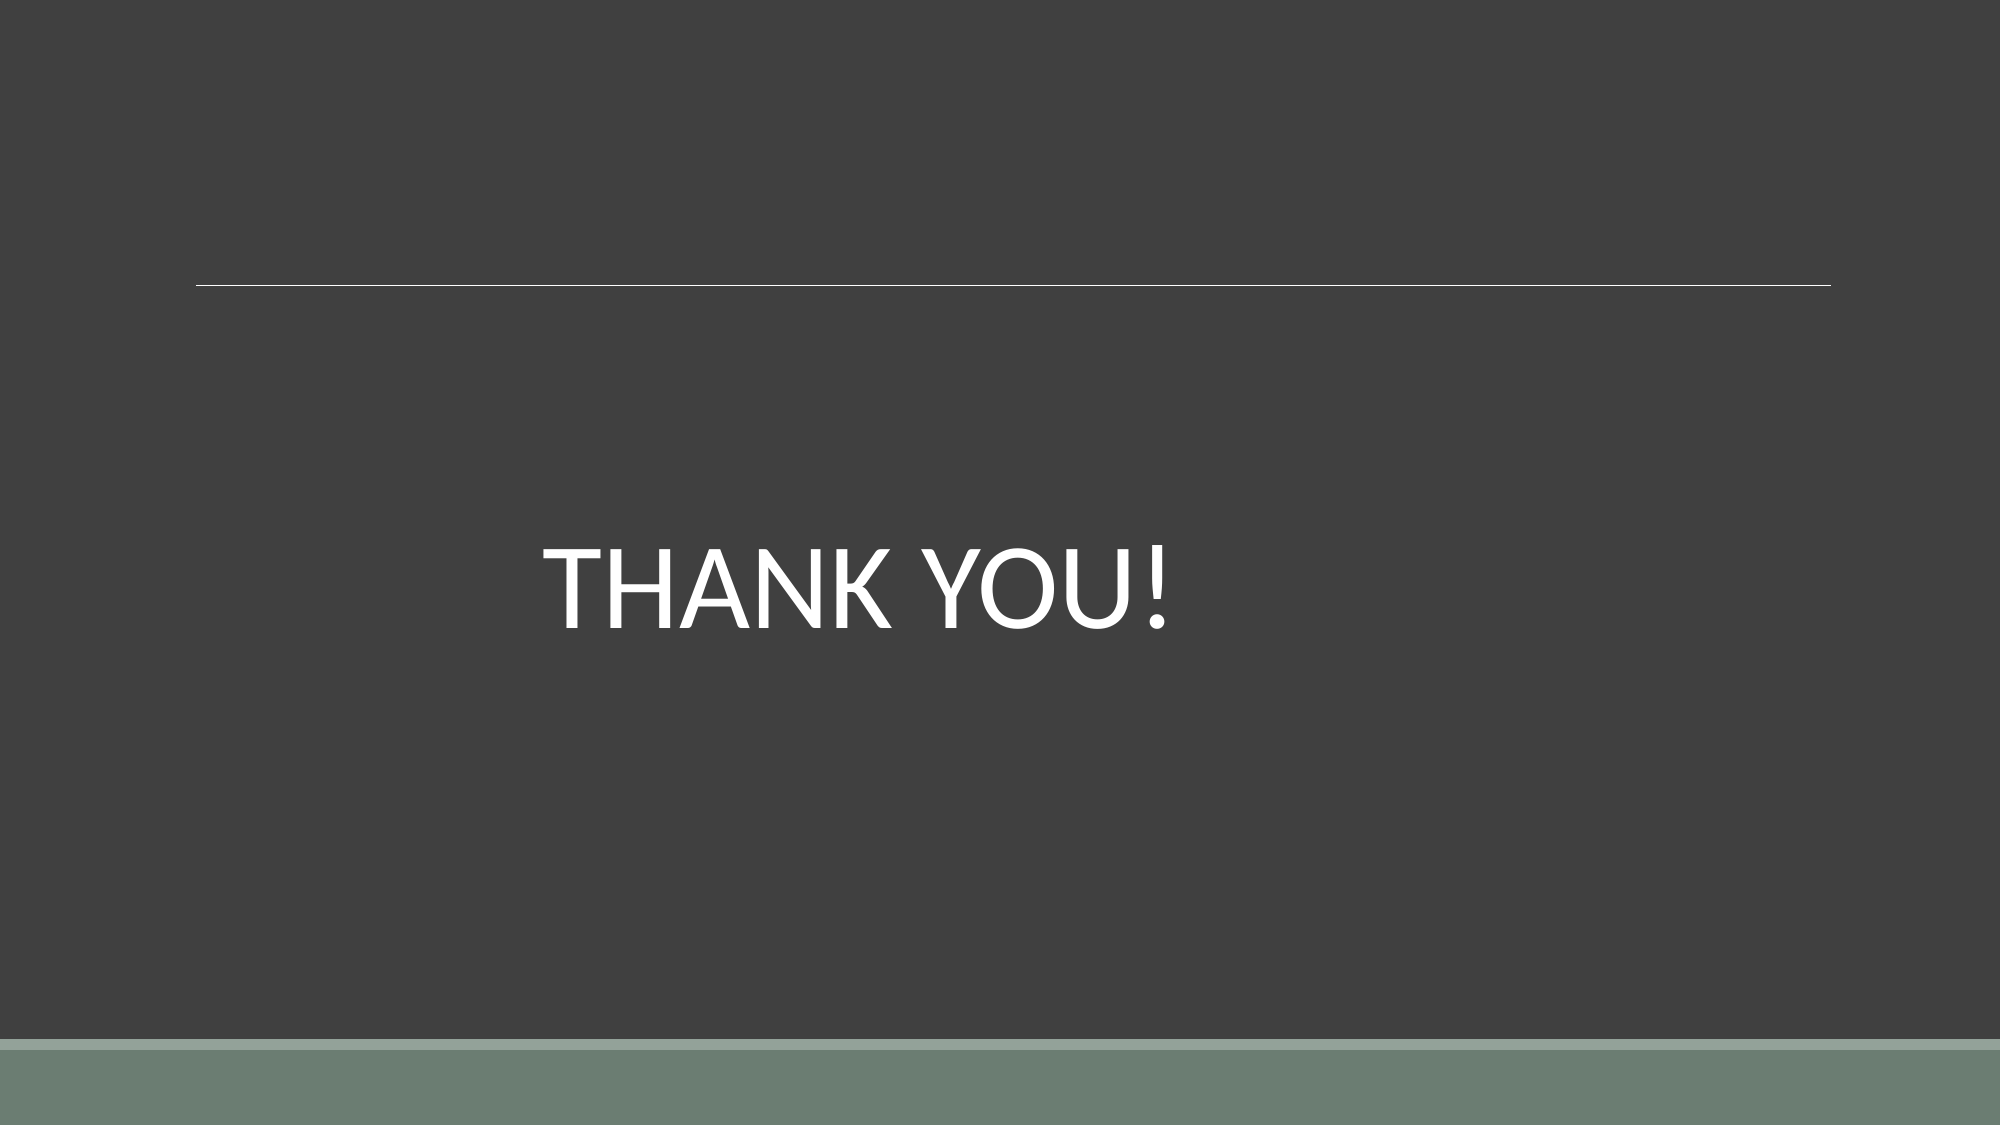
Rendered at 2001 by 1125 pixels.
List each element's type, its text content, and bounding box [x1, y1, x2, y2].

list THANK YOU! [515, 515, 1258, 702]
